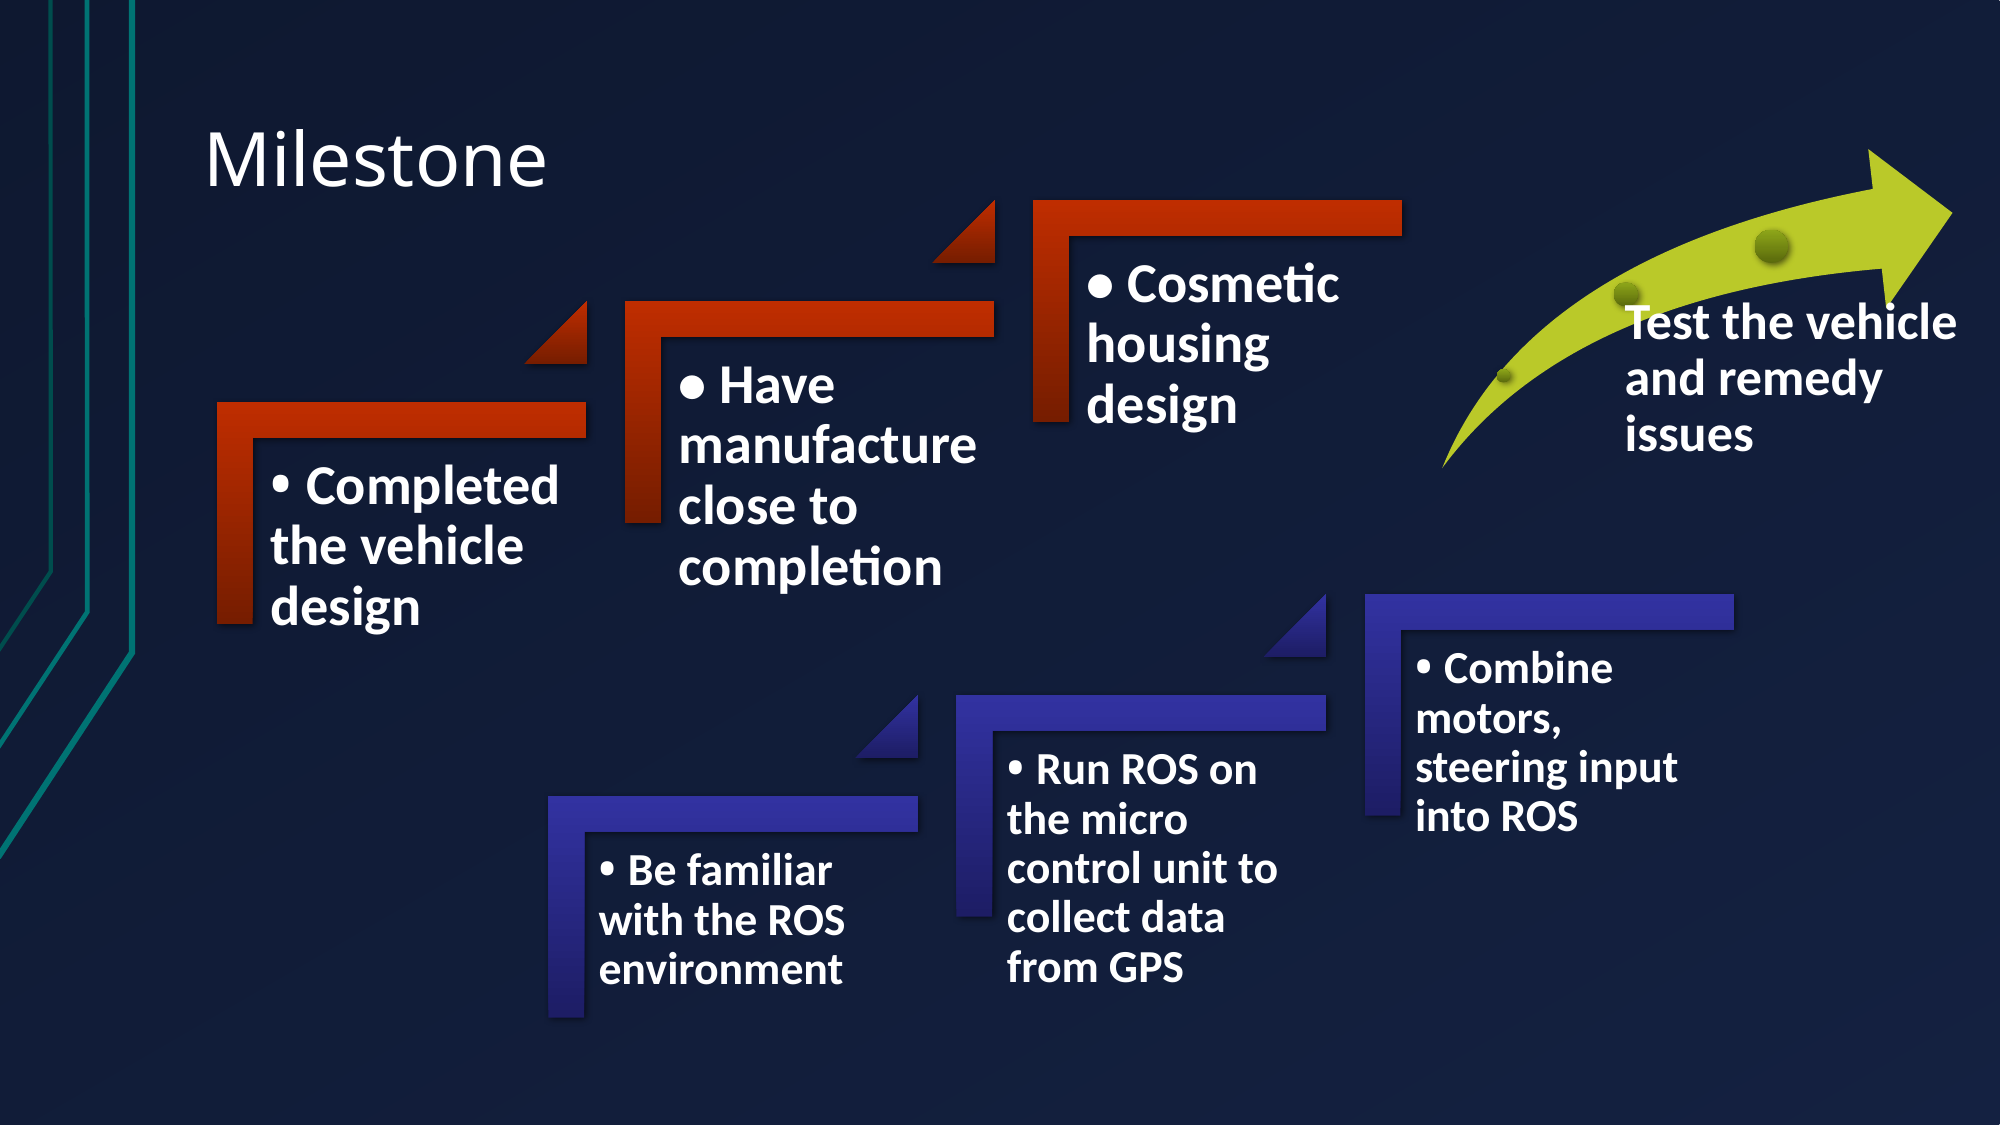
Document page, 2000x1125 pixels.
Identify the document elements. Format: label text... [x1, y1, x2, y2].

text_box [1393, 148, 1981, 469]
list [0, 199, 1661, 732]
title Milestone [183, 12, 1883, 197]
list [385, 593, 1898, 1125]
